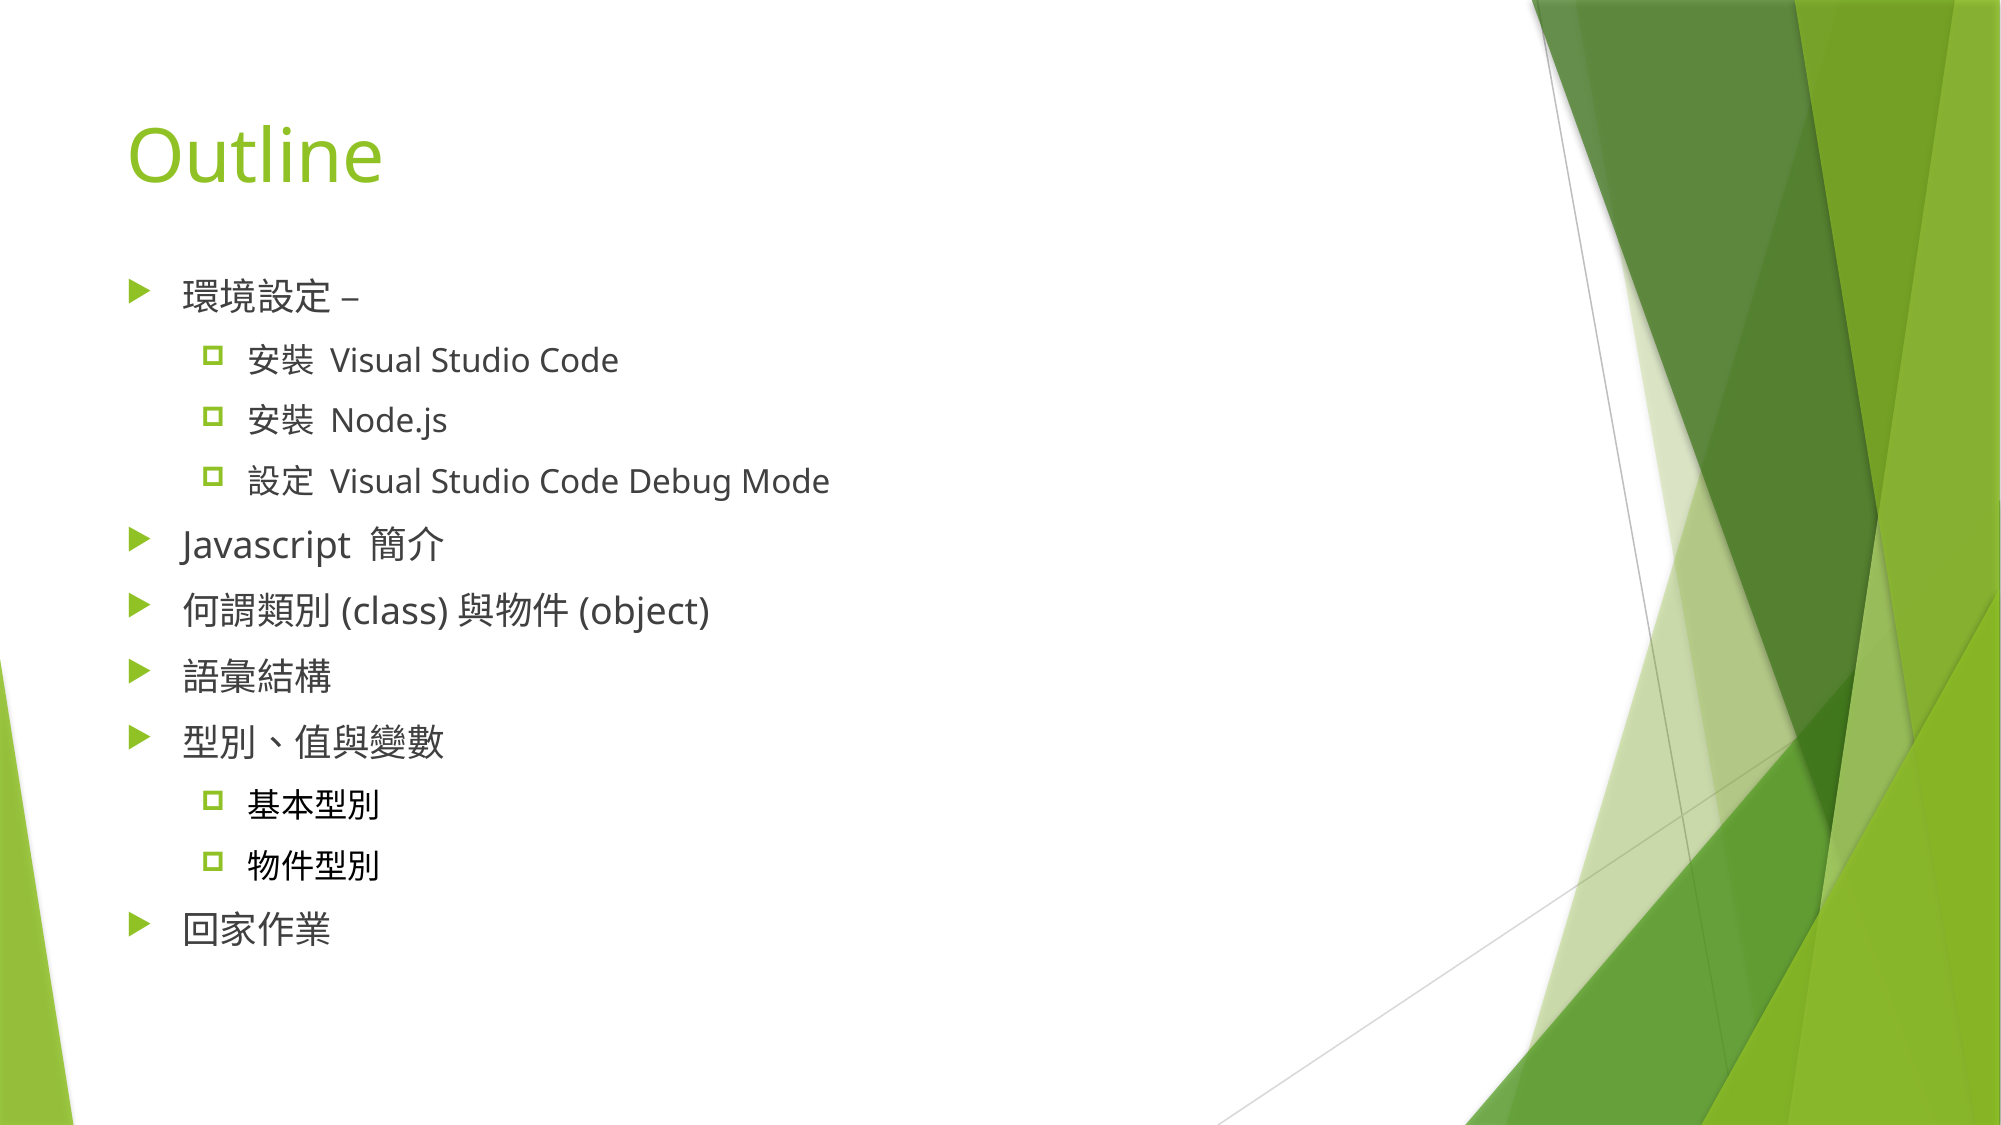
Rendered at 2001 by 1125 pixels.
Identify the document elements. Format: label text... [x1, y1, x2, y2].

list 環境設定 – 安裝 Visual Studio Code 安裝 Node.js 設定 Visual Studio Code Debug Mode Javascript 簡介 何謂類別(class)與物件(object) 語彙結構 型別、值與變數 基本型別 物件型別 回家作業 [111, 265, 1522, 1030]
title Outline [111, 99, 1522, 265]
